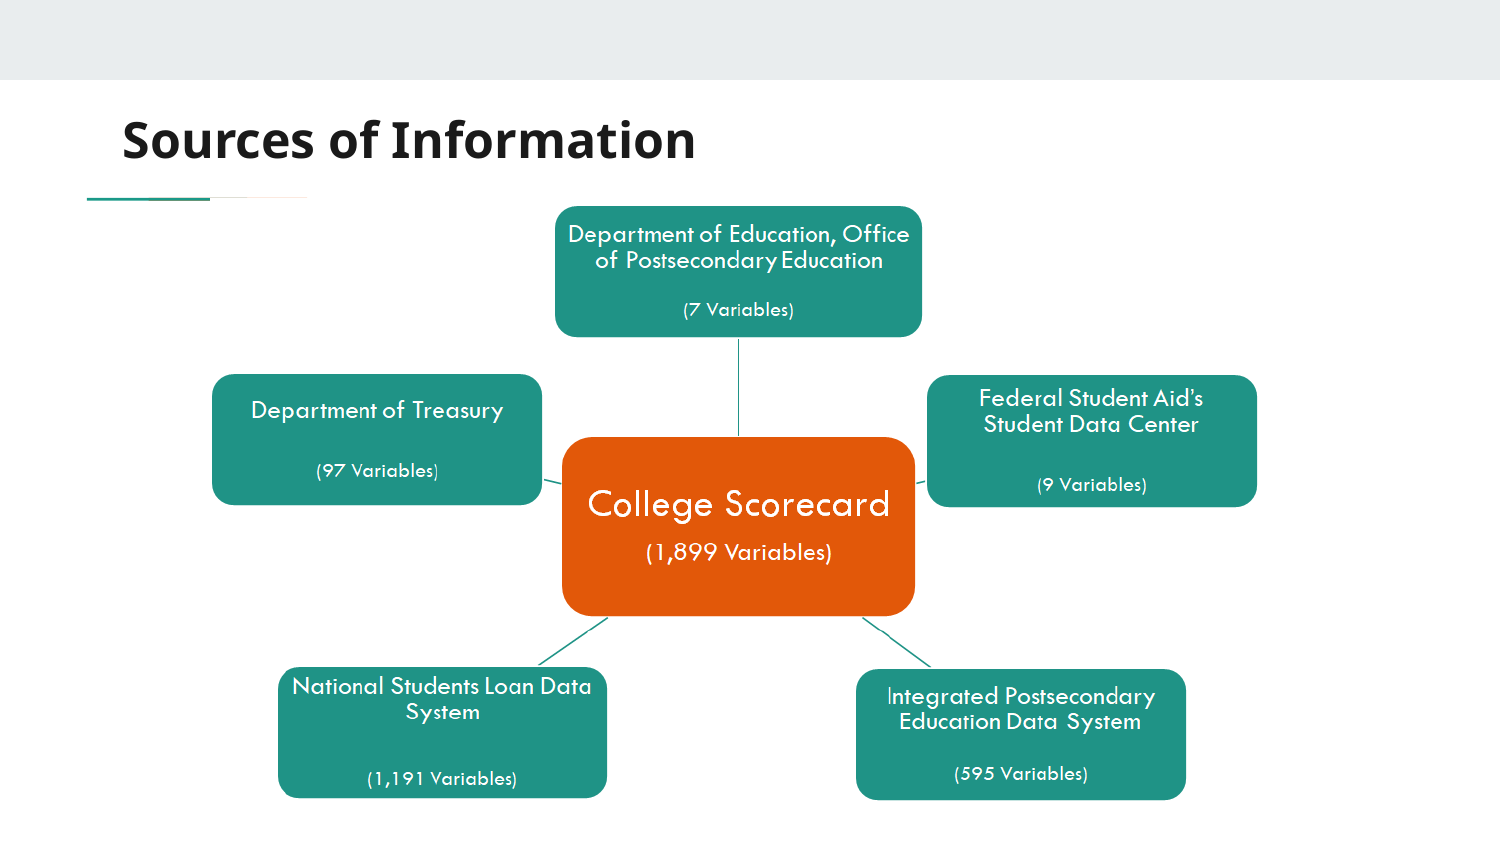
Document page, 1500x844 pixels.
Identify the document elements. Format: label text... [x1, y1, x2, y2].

title Sources of Information [107, 93, 1370, 181]
picture [209, 198, 1267, 804]
